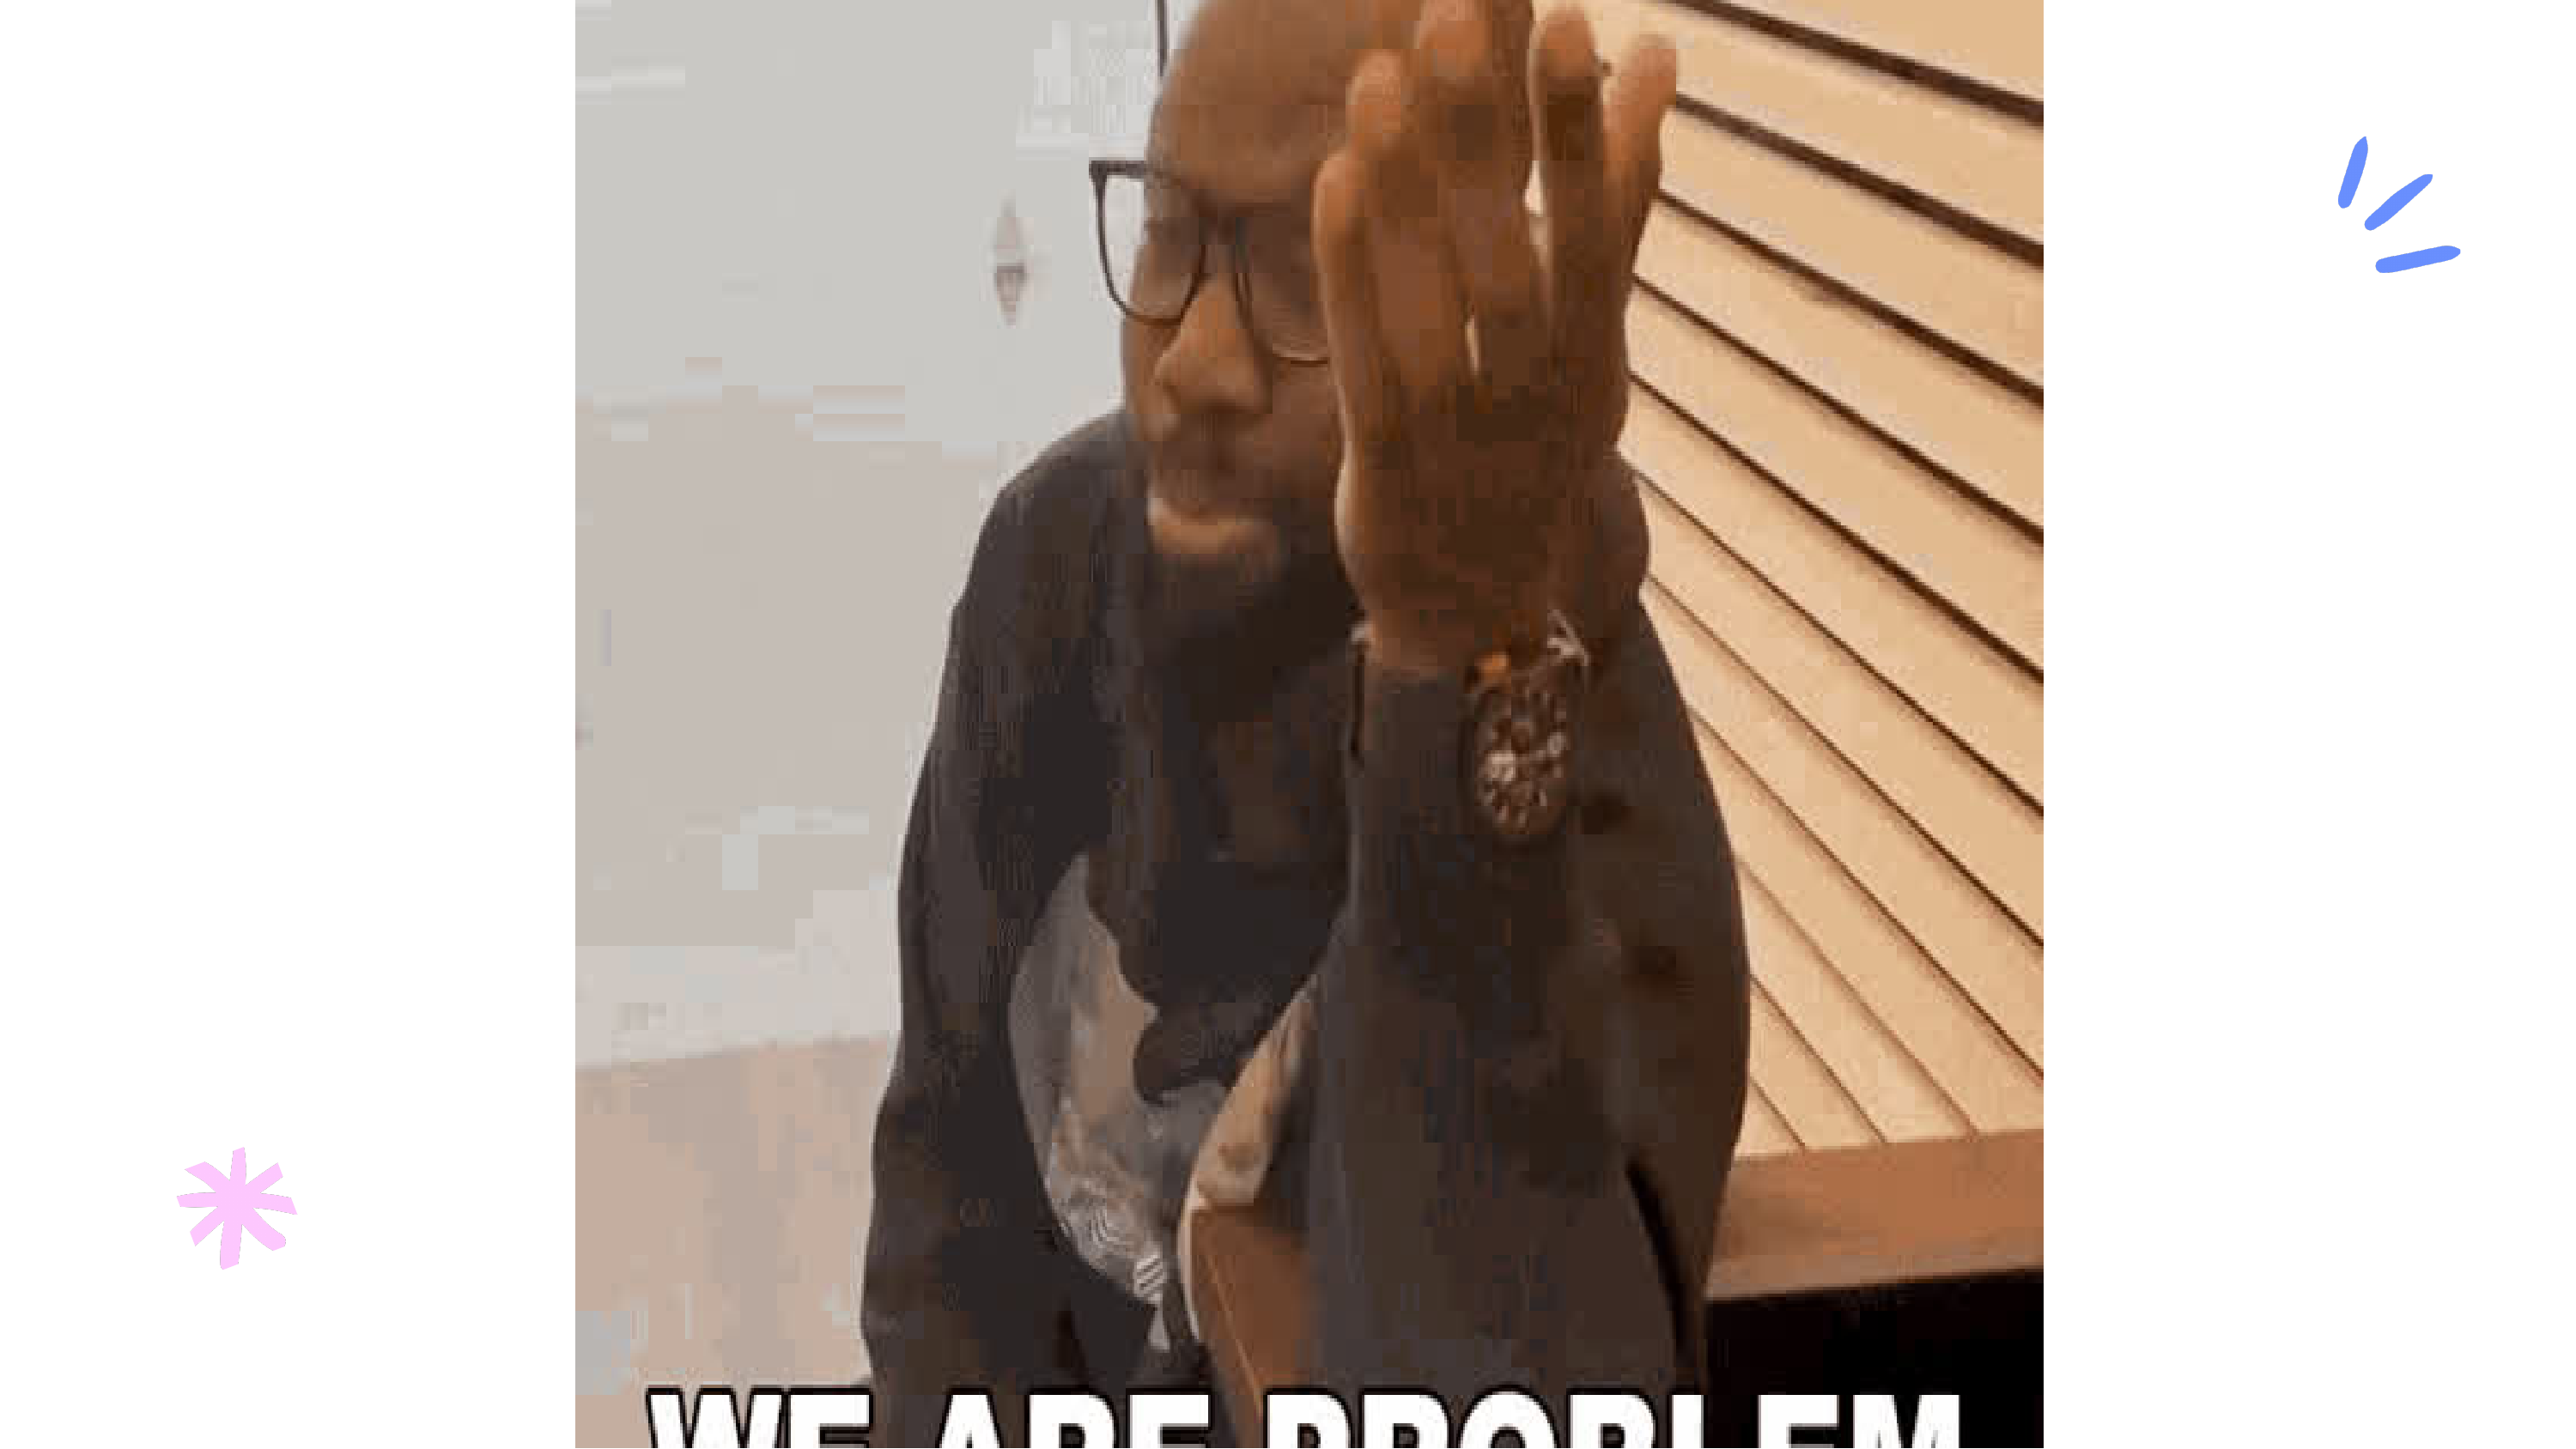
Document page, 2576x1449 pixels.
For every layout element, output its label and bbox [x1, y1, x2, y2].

text_box [168, 1137, 307, 1276]
text_box [574, 0, 2044, 1449]
text_box [2338, 136, 2461, 273]
